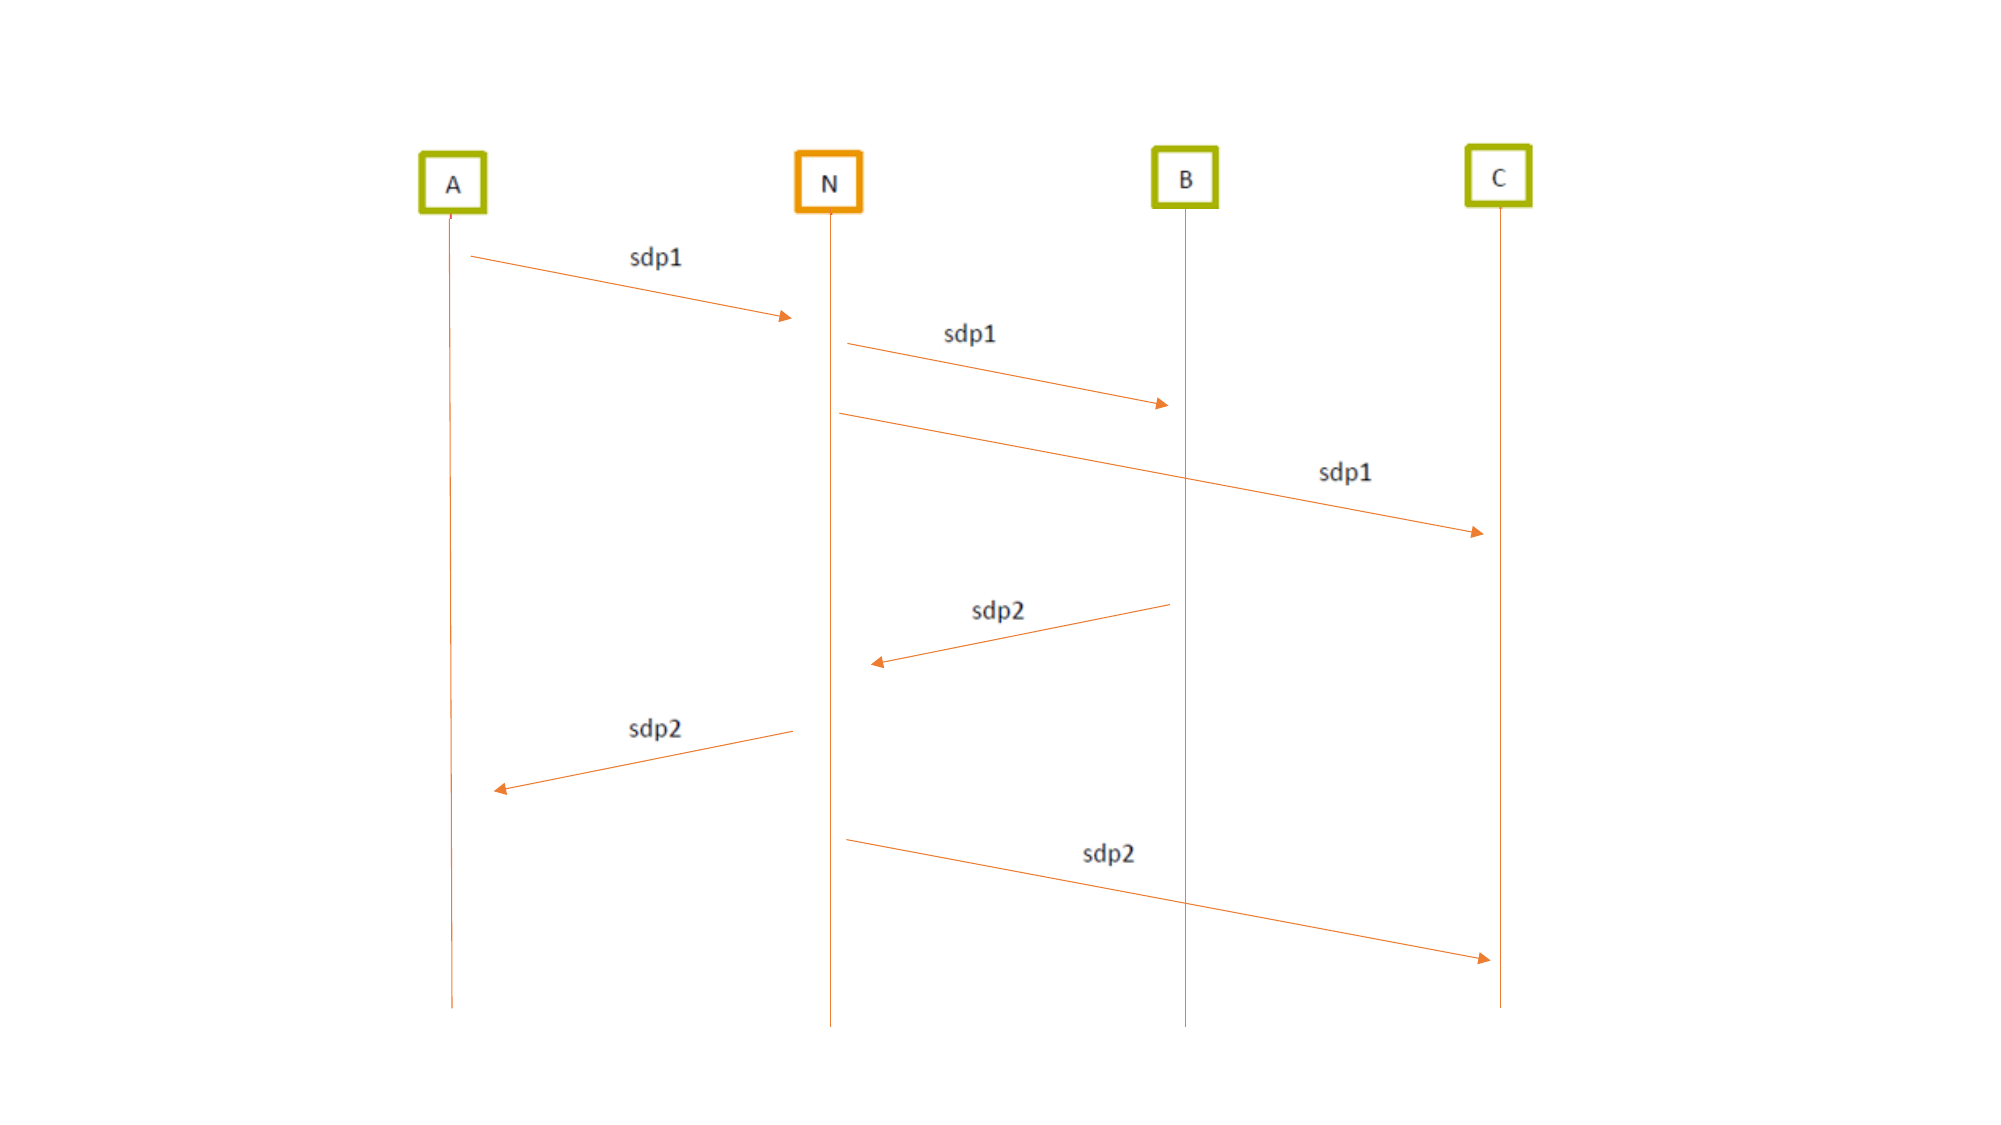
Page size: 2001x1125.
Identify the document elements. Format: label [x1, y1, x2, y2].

picture [628, 714, 686, 749]
text_box [847, 343, 1169, 406]
picture [1145, 138, 1227, 209]
picture [1457, 136, 1544, 209]
text_box [470, 256, 792, 319]
picture [625, 238, 685, 256]
picture [1314, 453, 1375, 489]
picture [1082, 839, 1139, 874]
picture [939, 315, 999, 350]
picture [971, 596, 1029, 604]
picture [791, 144, 866, 215]
text_box [493, 731, 793, 792]
text_box [870, 604, 1170, 665]
picture [412, 140, 492, 219]
text_box [846, 839, 1491, 961]
text_box [839, 413, 1484, 535]
